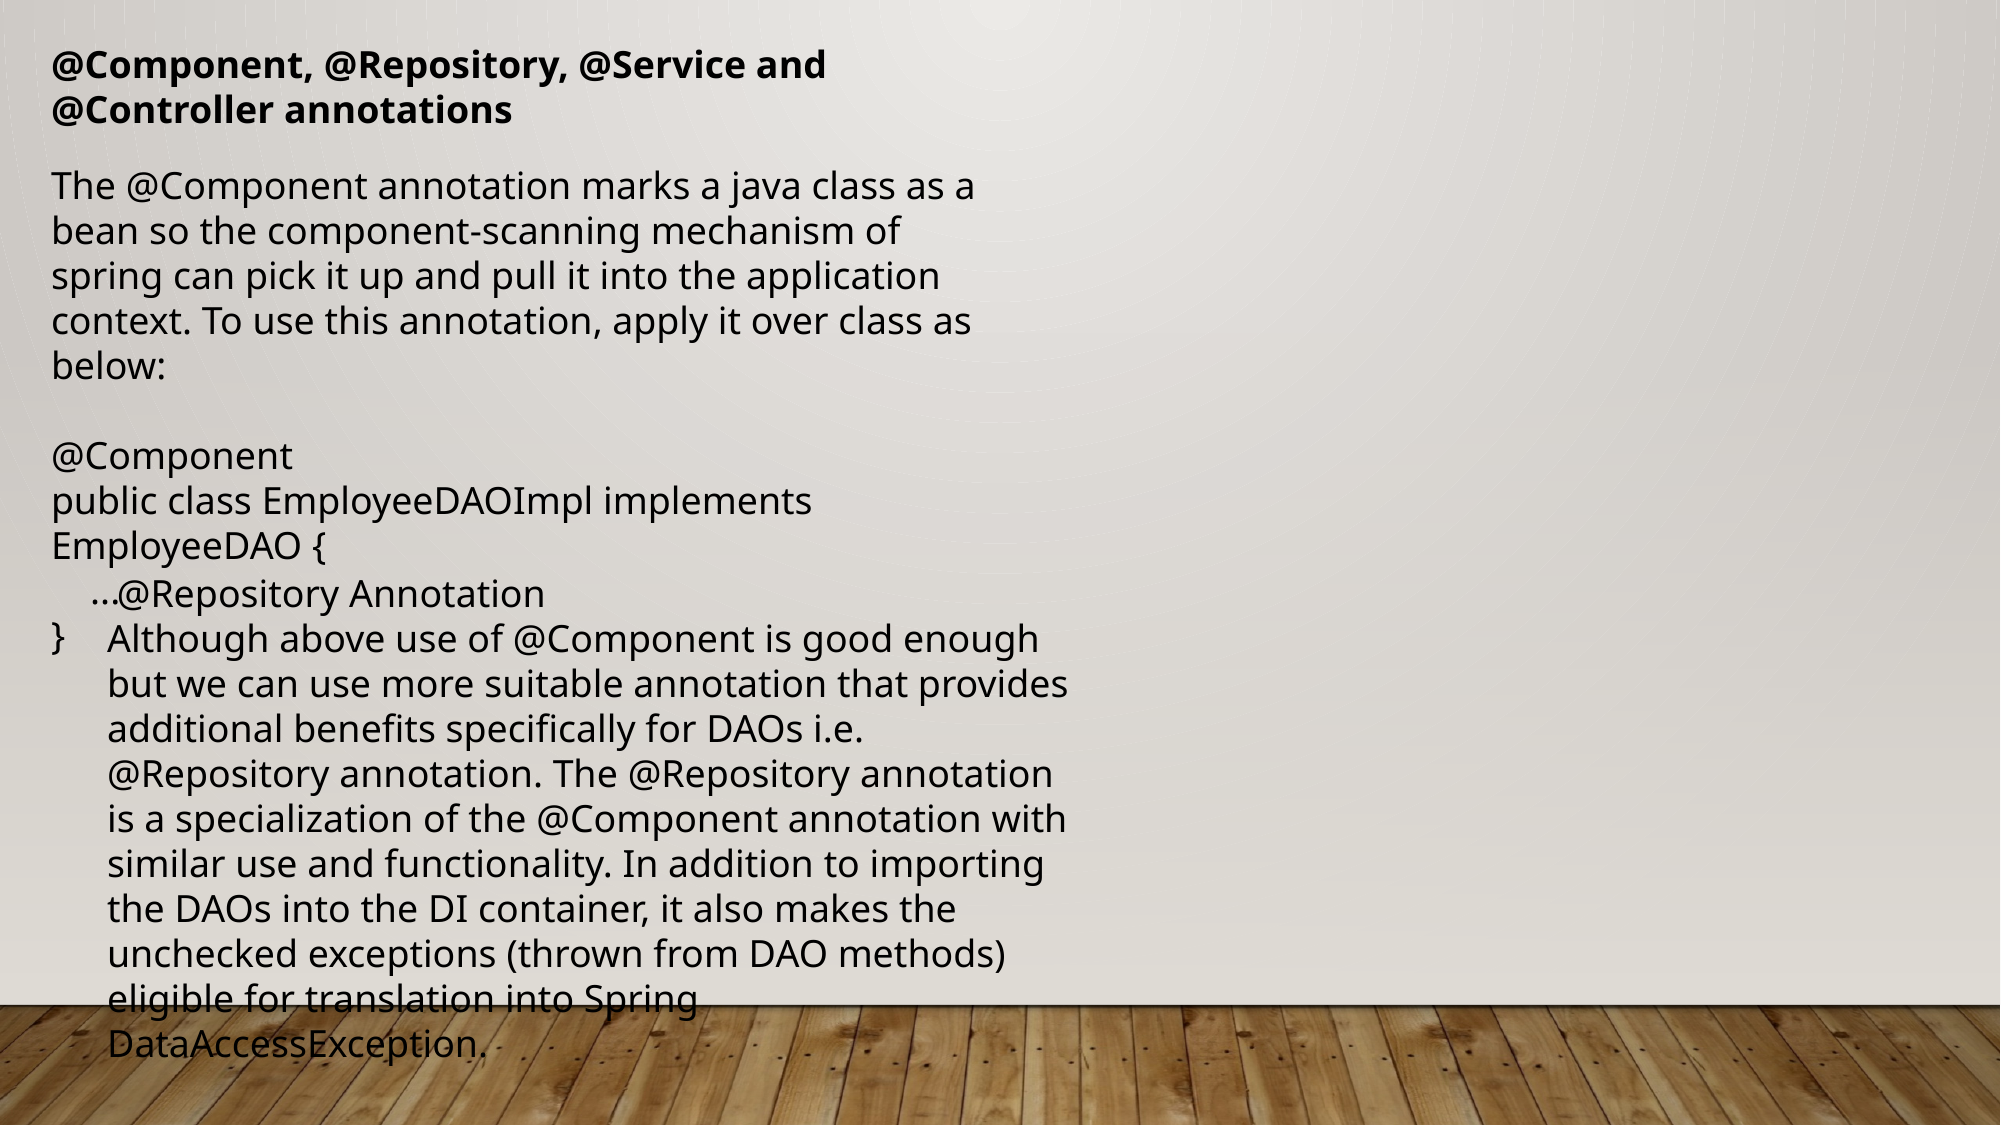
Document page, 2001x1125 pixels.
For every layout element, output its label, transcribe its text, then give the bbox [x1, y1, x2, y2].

picture [0, 1005, 2000, 1125]
text_box The @Component annotation marks a java class as a bean so the component-scanning mechanism of spring can pick it up and pull it into the application context. To use this annotation, apply it over class as below: @Component public class EmployeeDAOImpl implements EmployeeDAO { ... } [36, 154, 1037, 665]
text_box @Repository Annotation Although above use of @Component is good enough but we can use more suitable annotation that provides additional benefits specifically for DAOs i.e. @Repository annotation. The @Repository annotation is a specialization of the @Component annotation with similar use and functionality. In addition to importing the DAOs into the DI container, it also makes the unchecked exceptions (thrown from DAO methods) eligible for translation into Spring DataAccessException. [92, 562, 1093, 1073]
text_box @Component, @Repository, @Service and @Controller annotations [36, 33, 1037, 139]
